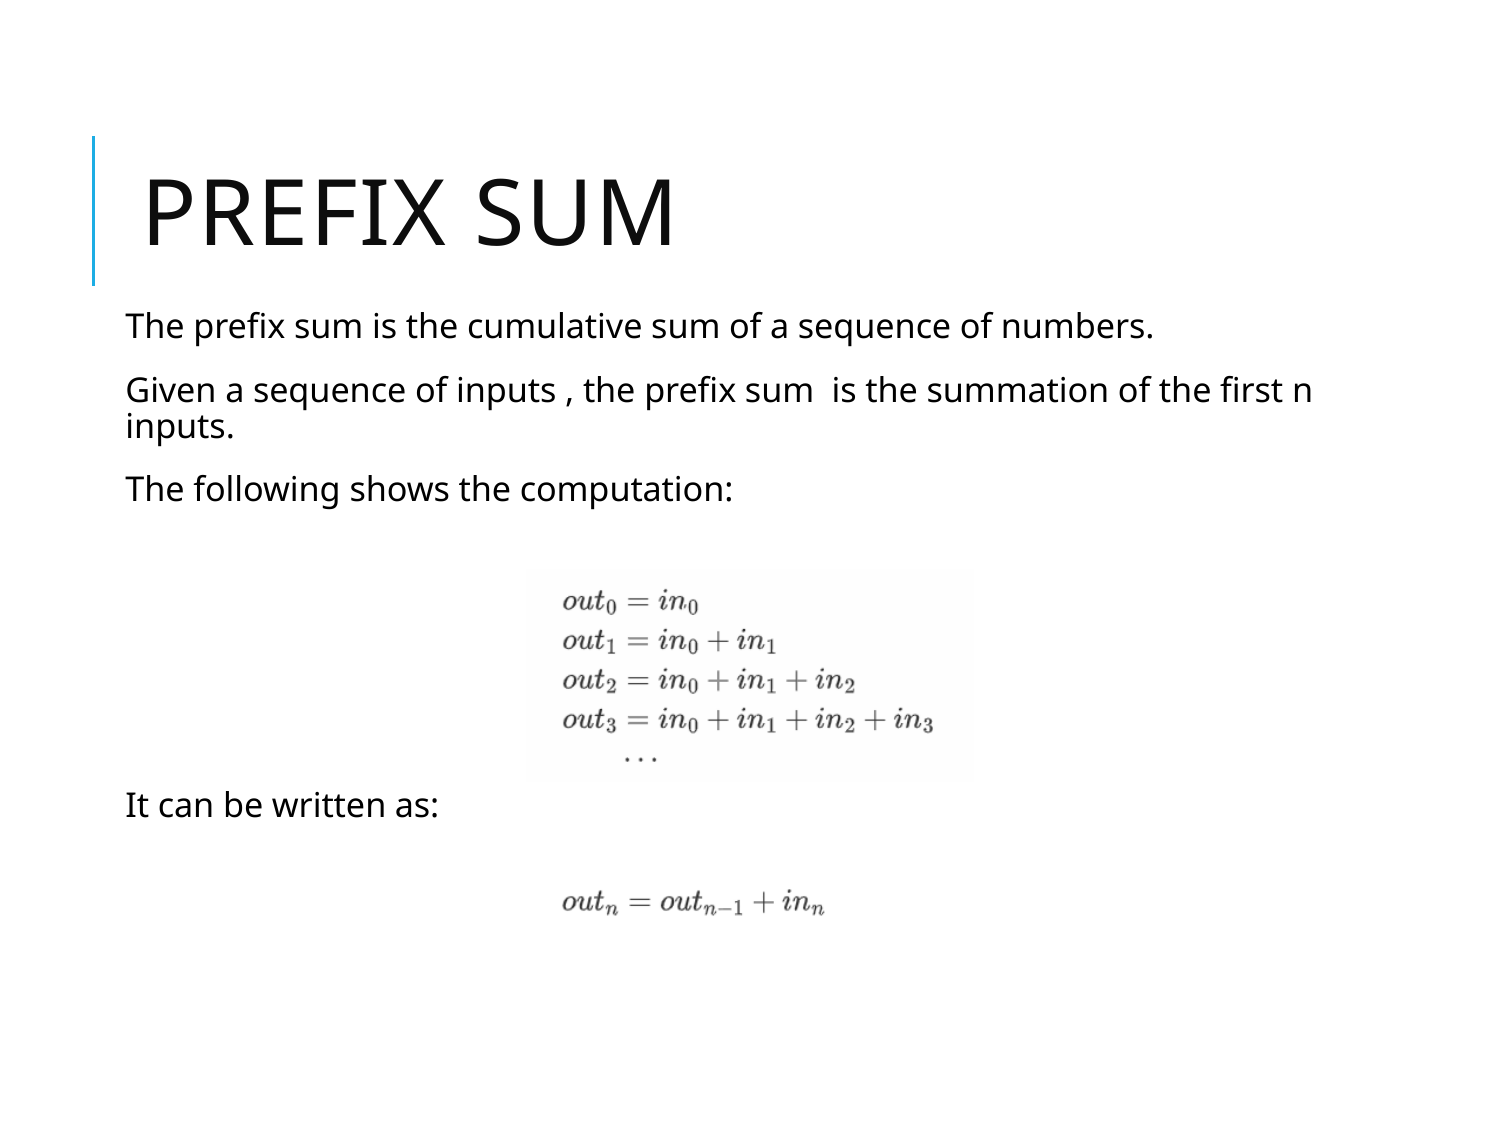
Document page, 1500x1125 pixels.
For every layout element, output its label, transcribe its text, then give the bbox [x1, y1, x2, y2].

title Prefix Sum [126, 96, 1322, 342]
picture [525, 569, 975, 782]
picture [525, 850, 842, 937]
